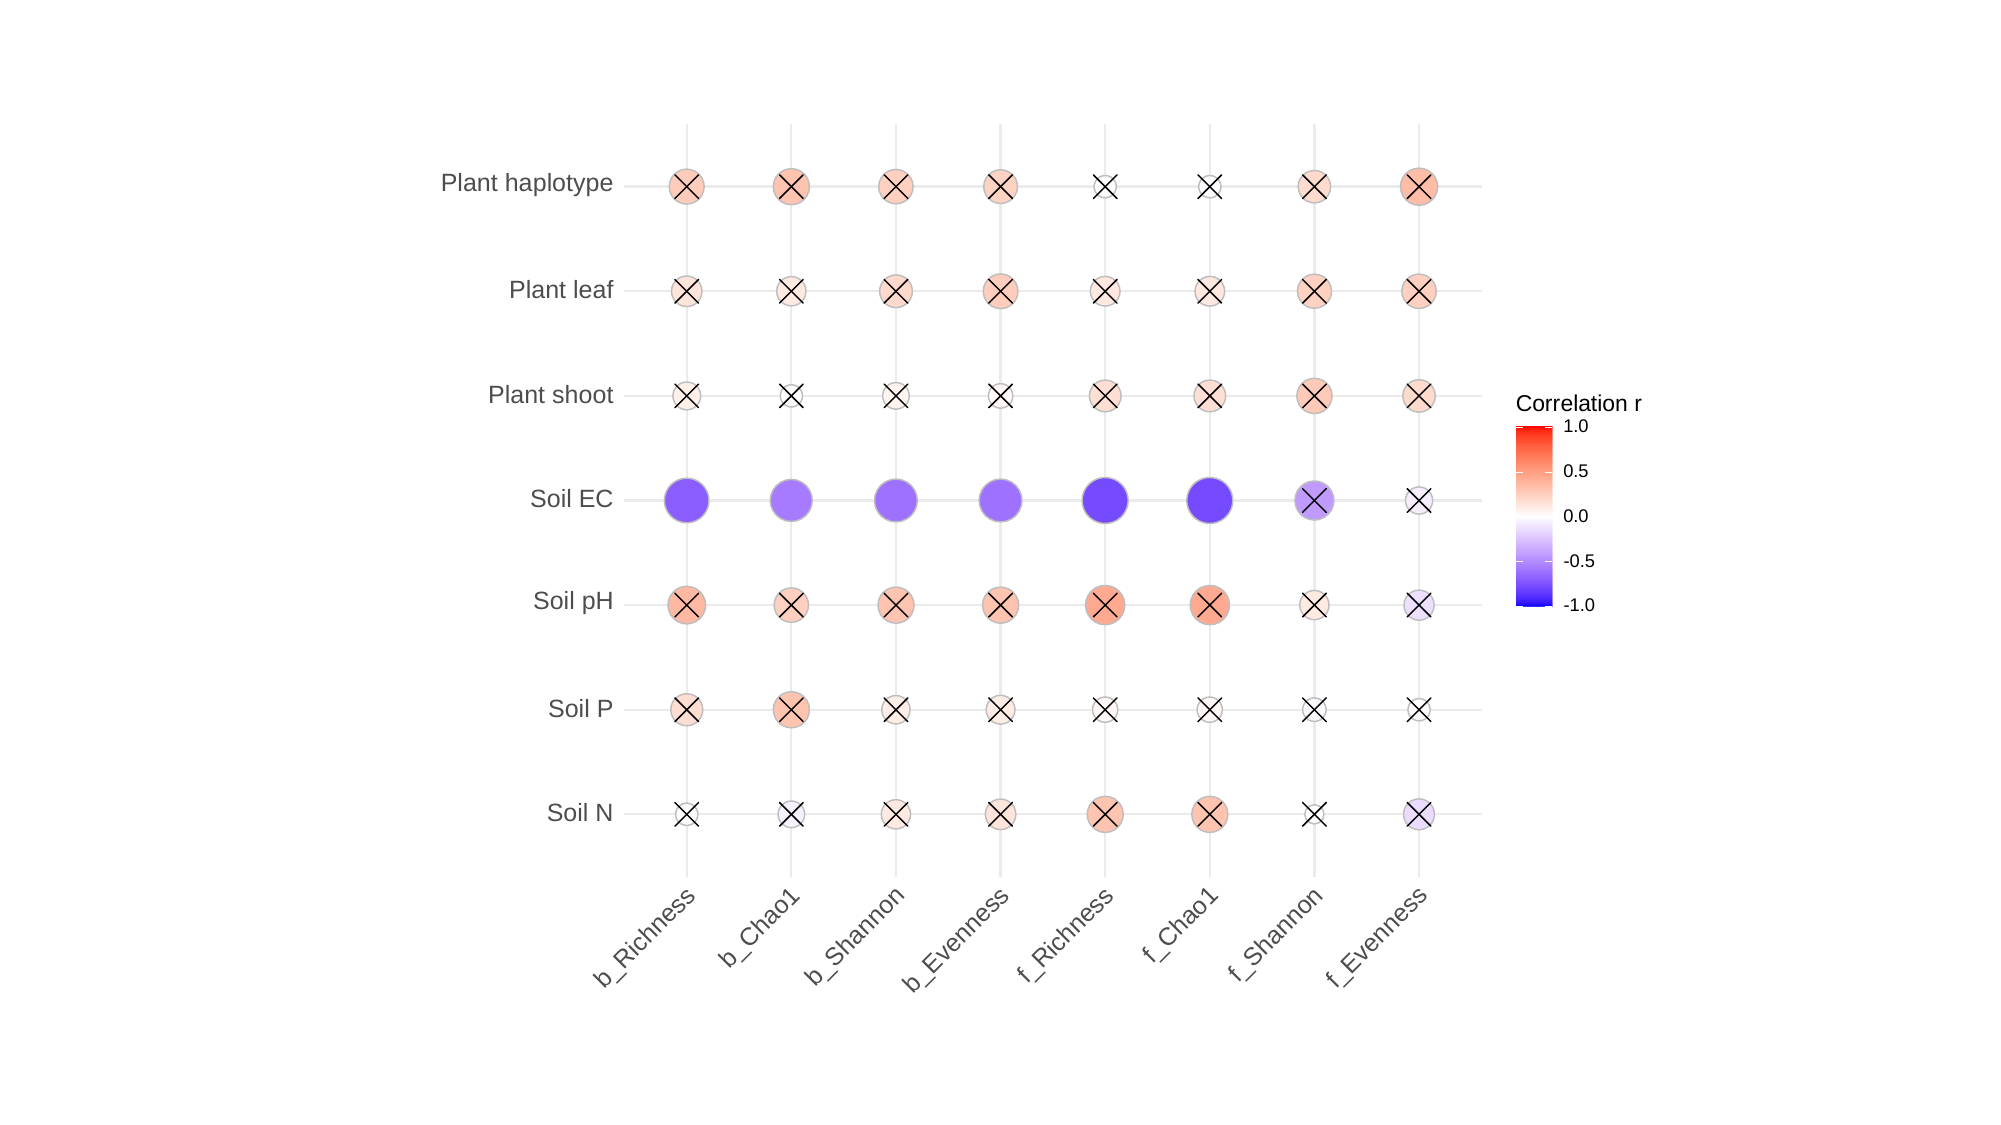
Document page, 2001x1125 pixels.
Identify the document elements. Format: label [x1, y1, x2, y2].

text_box [372, 112, 1723, 1013]
